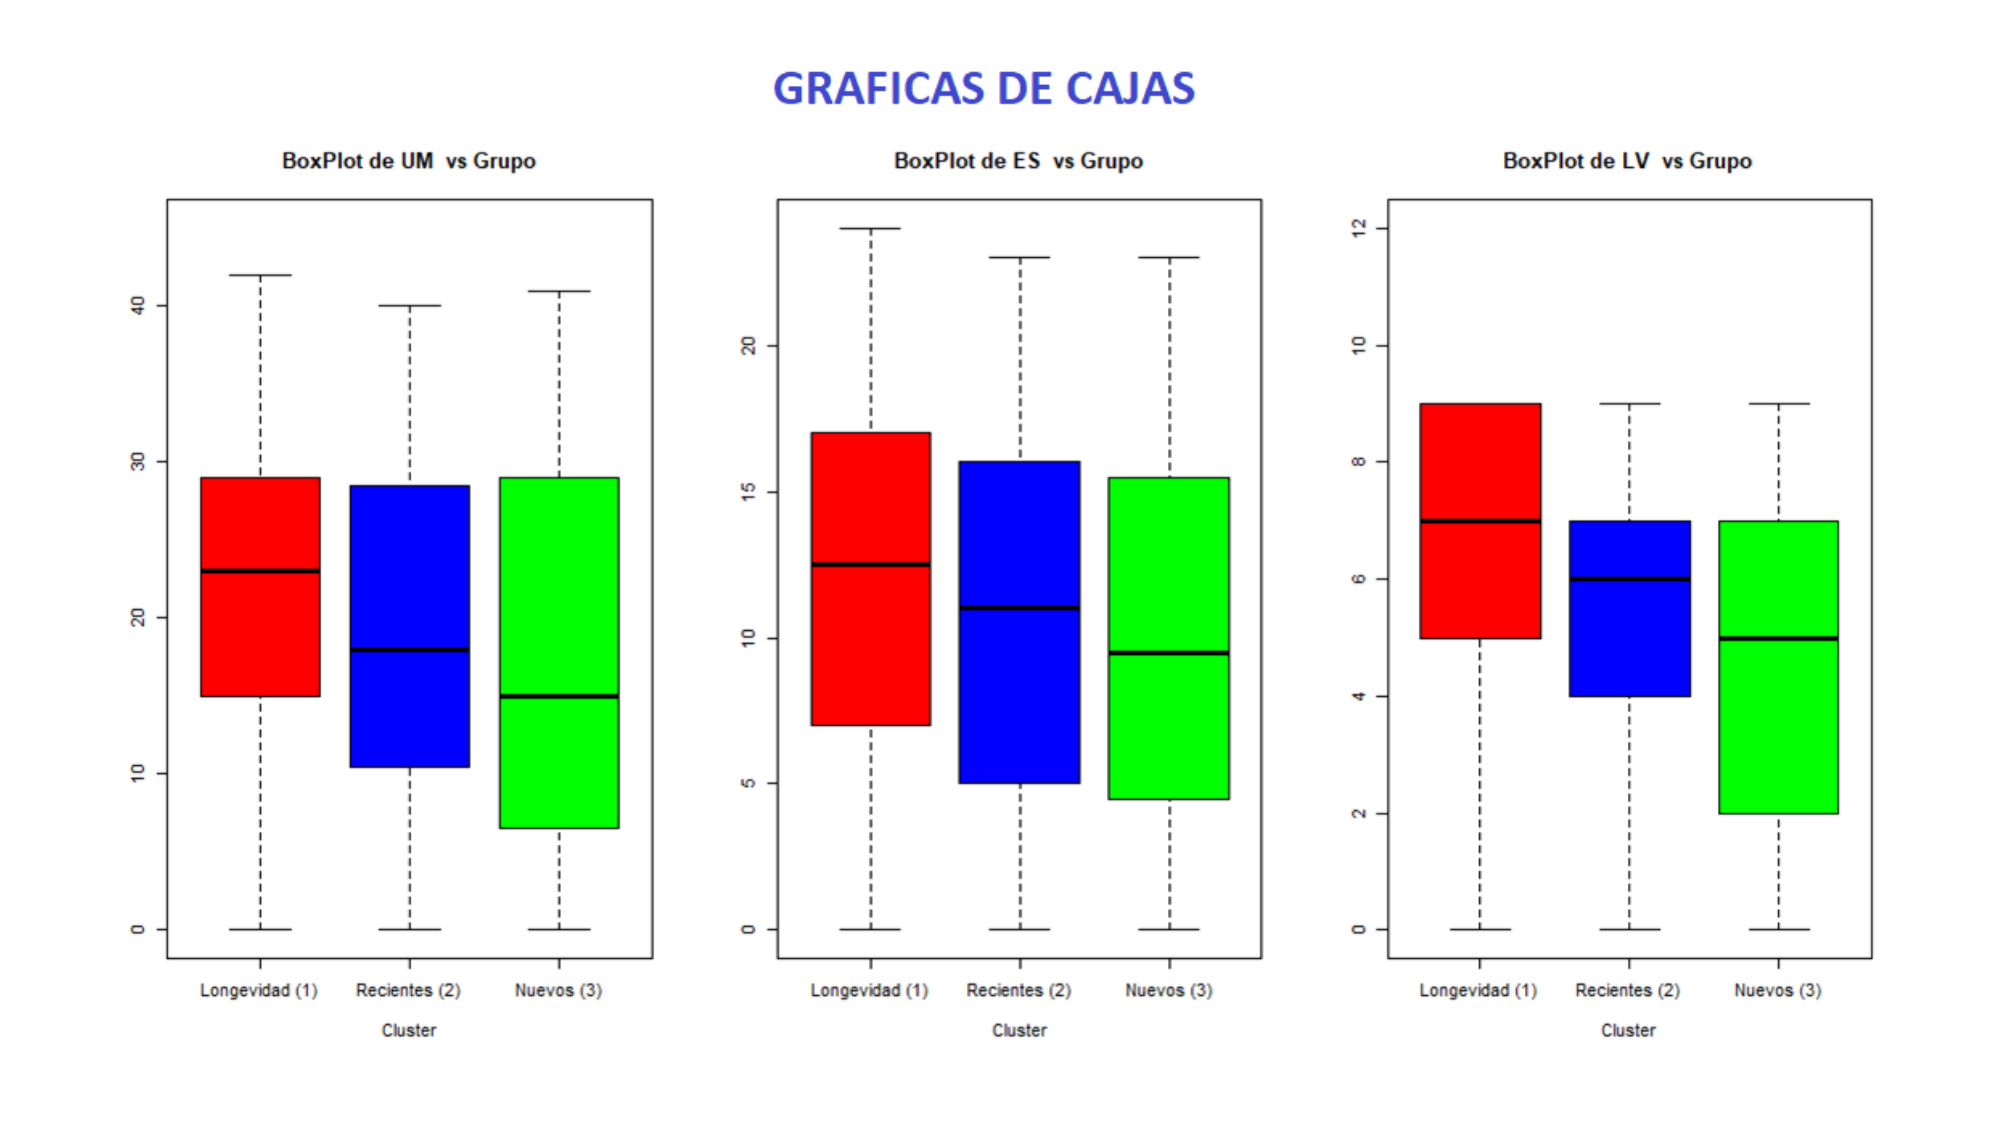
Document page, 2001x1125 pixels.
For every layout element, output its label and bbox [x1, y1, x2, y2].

picture [88, 48, 1955, 1077]
